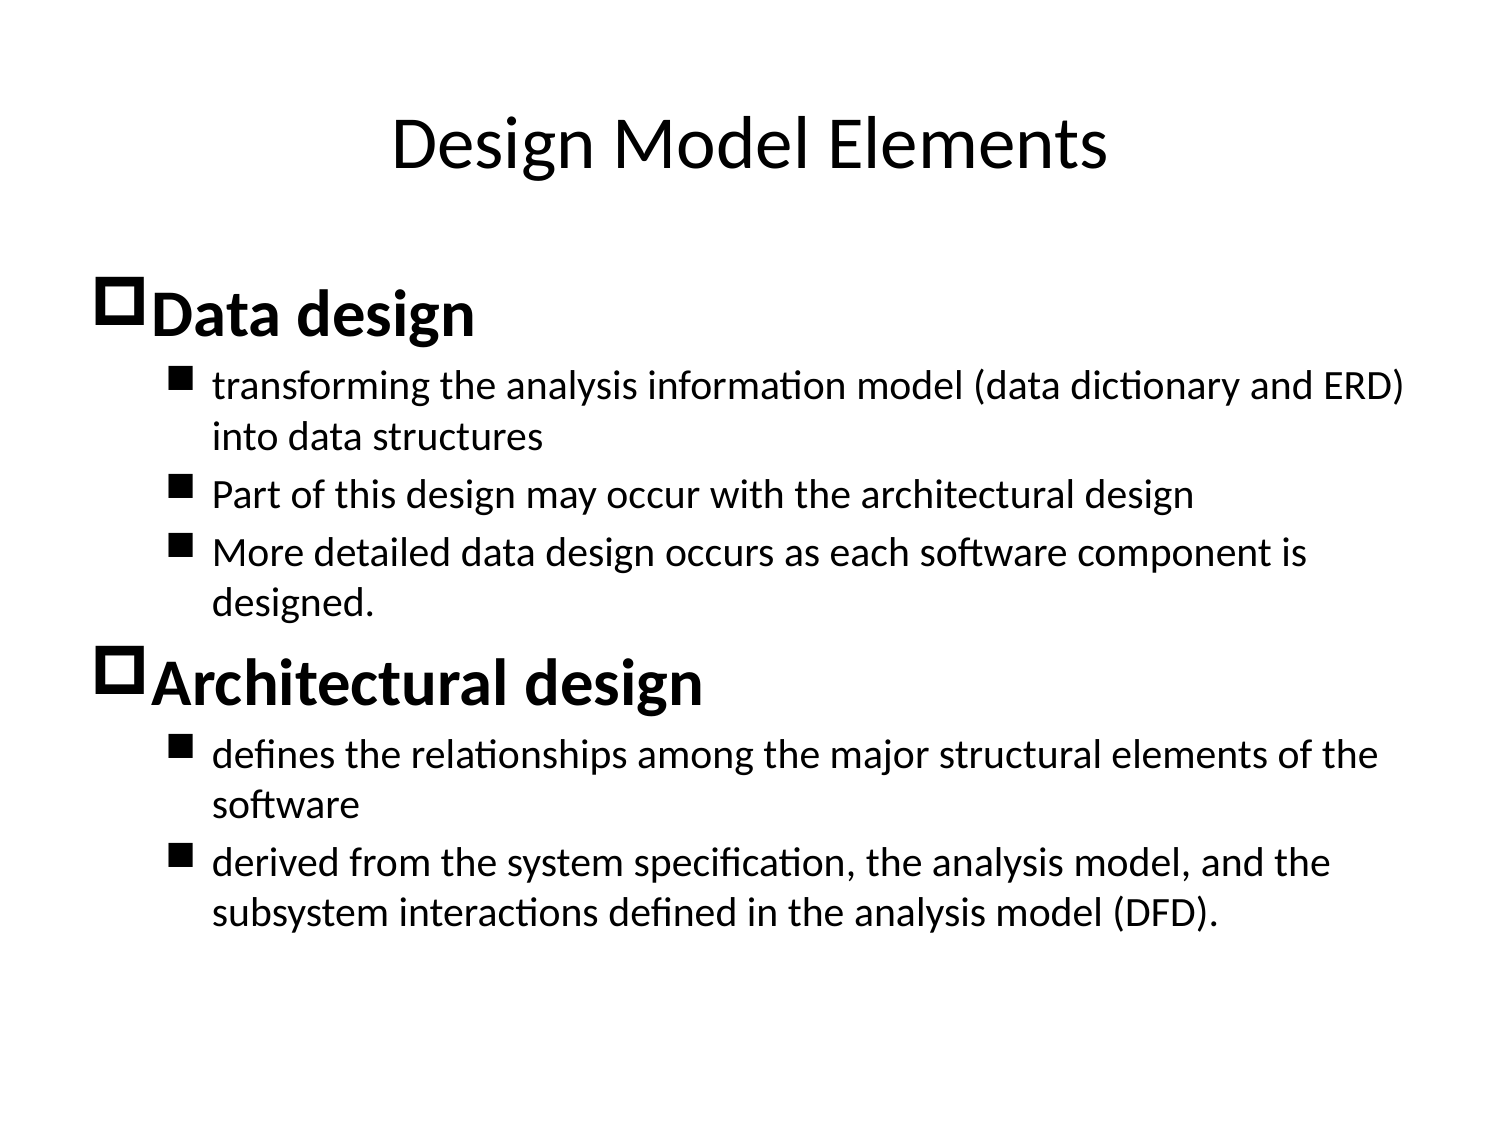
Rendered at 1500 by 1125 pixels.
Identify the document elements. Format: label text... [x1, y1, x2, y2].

title Design Model Elements [75, 45, 1425, 233]
list Data design transforming the analysis information model (data dictionary and ERD) into data structures Part of this design may occur with the architectural design More detailed data design occurs as each software component is designed. Architectural design defines the relationships among the major structural elements of the software derived from the system specification, the analysis model, and the subsystem interactions defined in the analysis model (DFD). [75, 262, 1425, 1005]
